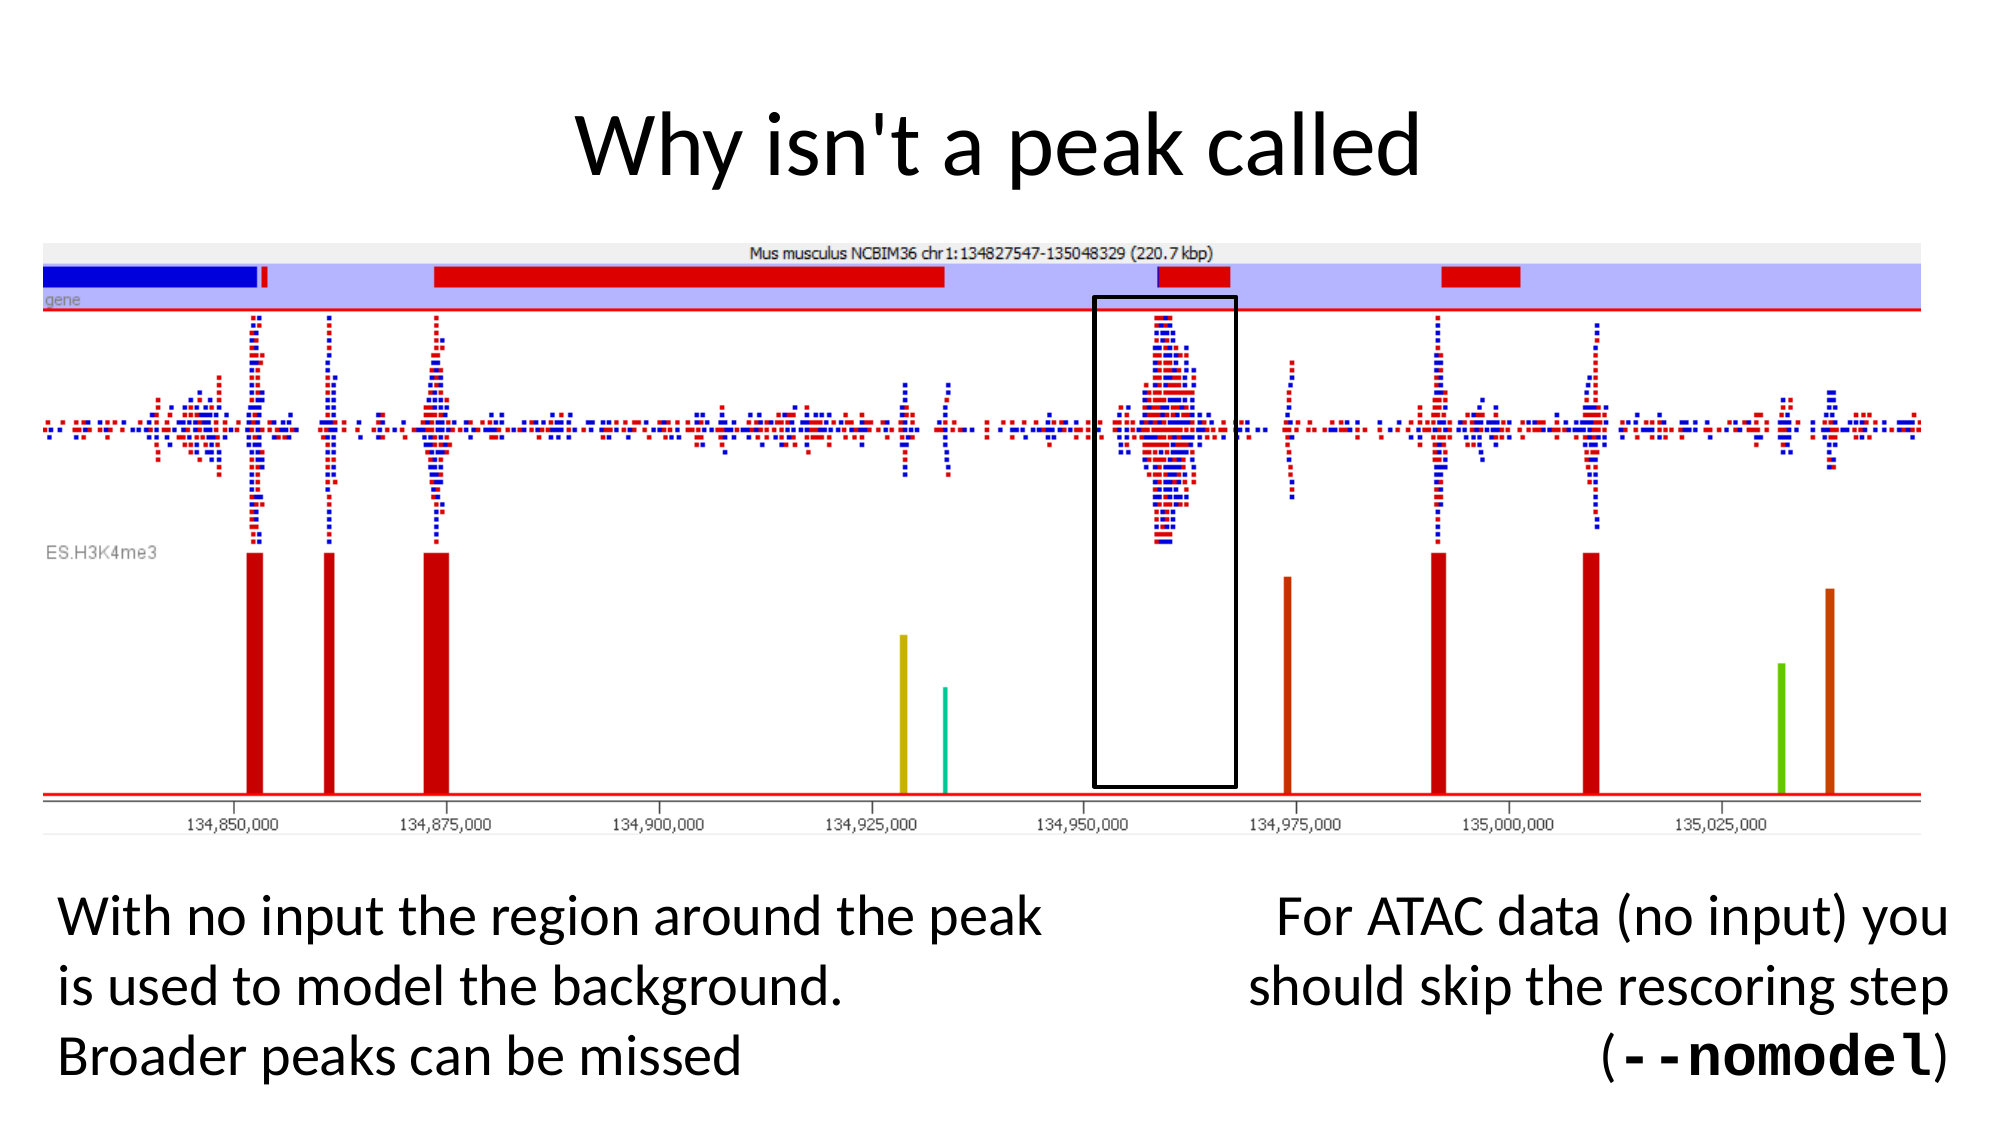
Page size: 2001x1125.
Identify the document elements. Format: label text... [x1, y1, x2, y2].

title Why isn't a peak called [99, 45, 1900, 233]
picture [42, 243, 1921, 835]
text_box With no input the region around the peak is used to model the background. Broader peaks can be missed [43, 869, 1065, 1095]
text_box For ATAC data (no input) you should skip the rescoring step (--nomodel) [1129, 869, 1965, 1095]
